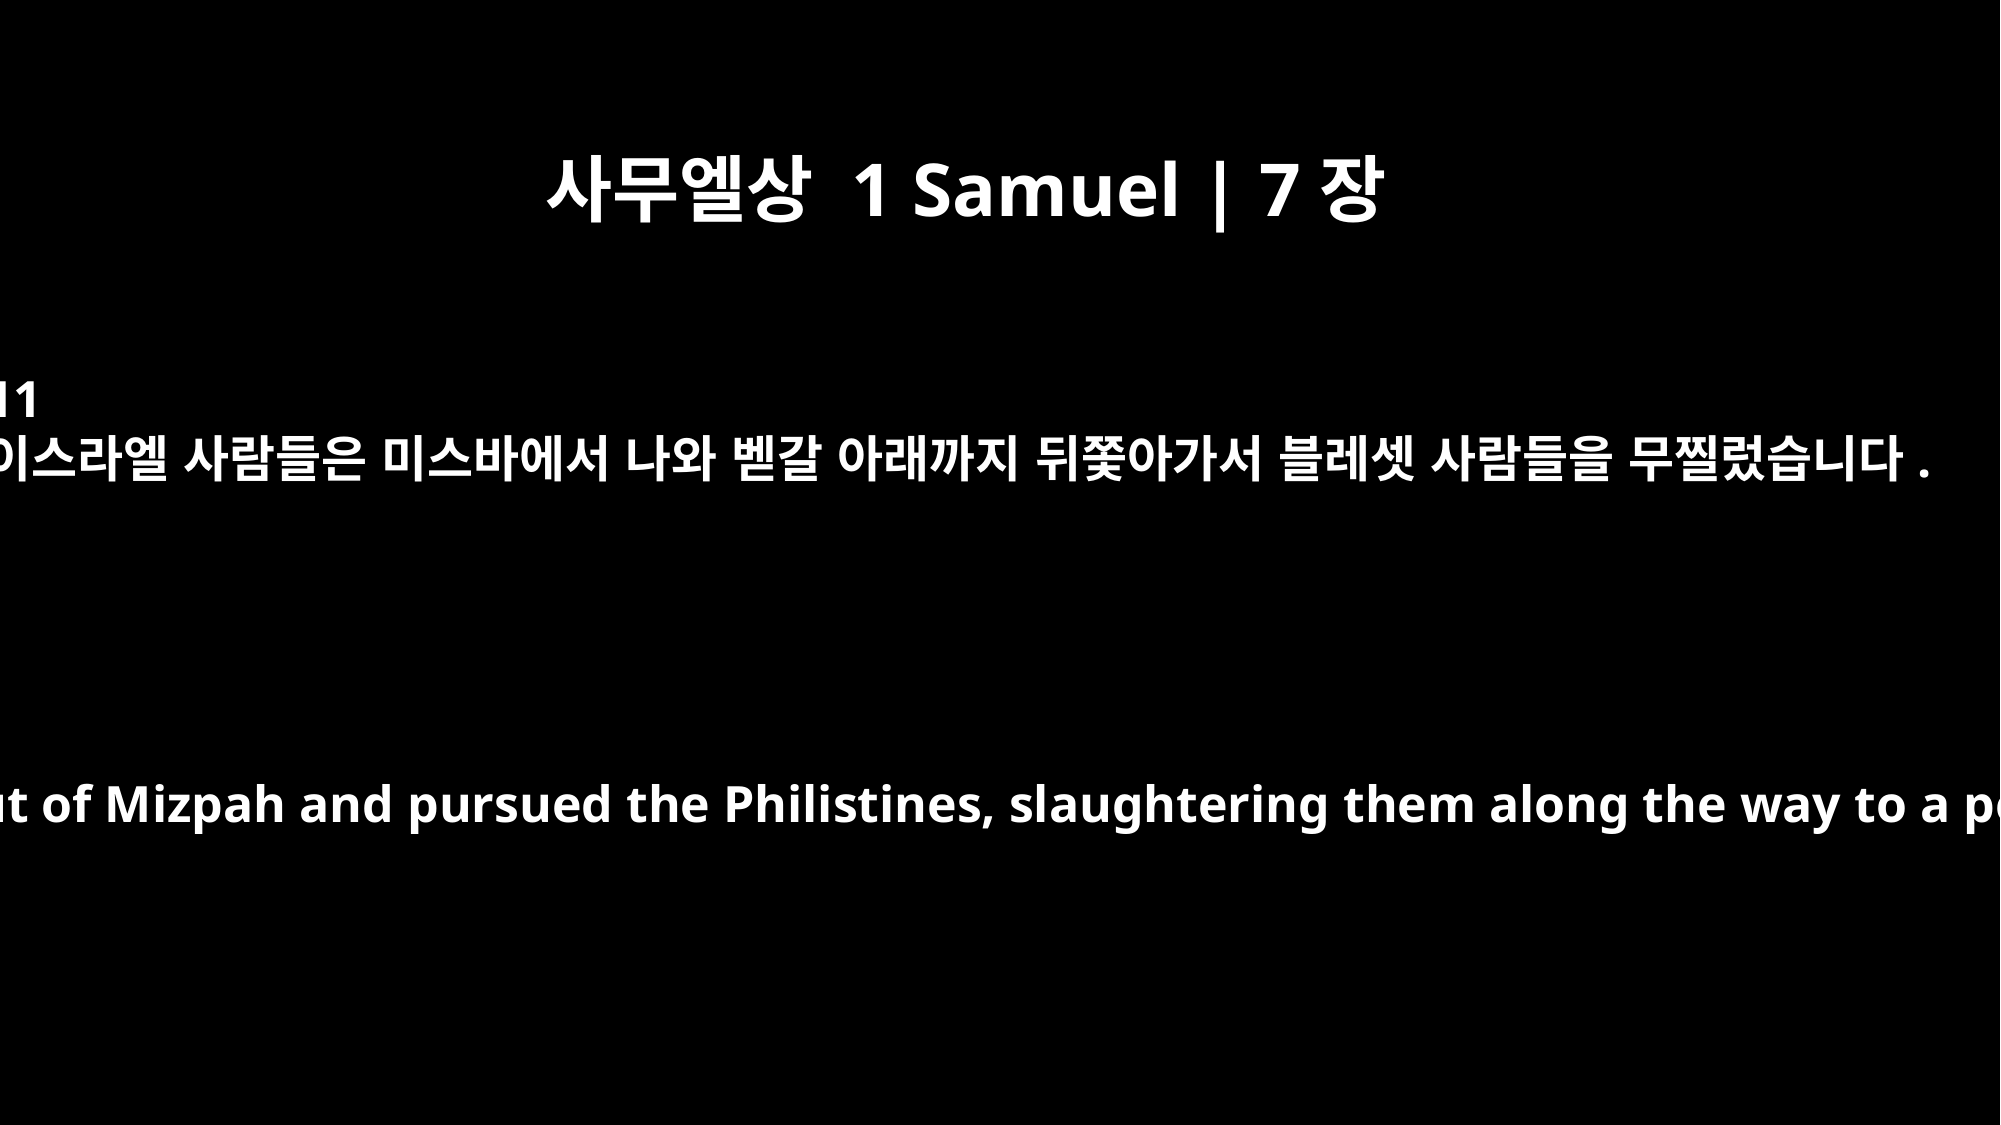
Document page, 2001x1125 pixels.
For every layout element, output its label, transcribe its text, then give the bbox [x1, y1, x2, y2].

text_box The men of Israel rushed out of Mizpah and pursued the Philistines, slaughtering them along the way to a point below Beth Car. [0, 764, 2000, 840]
text_box 11 이스라엘 사람들은 미스바에서 나와 벧갈 아래까지 뒤쫓아가서 블레셋 사람들을 무찔렀습니다. [0, 359, 1947, 495]
text_box 사무엘상 1 Samuel | 7장 [530, 136, 1402, 239]
